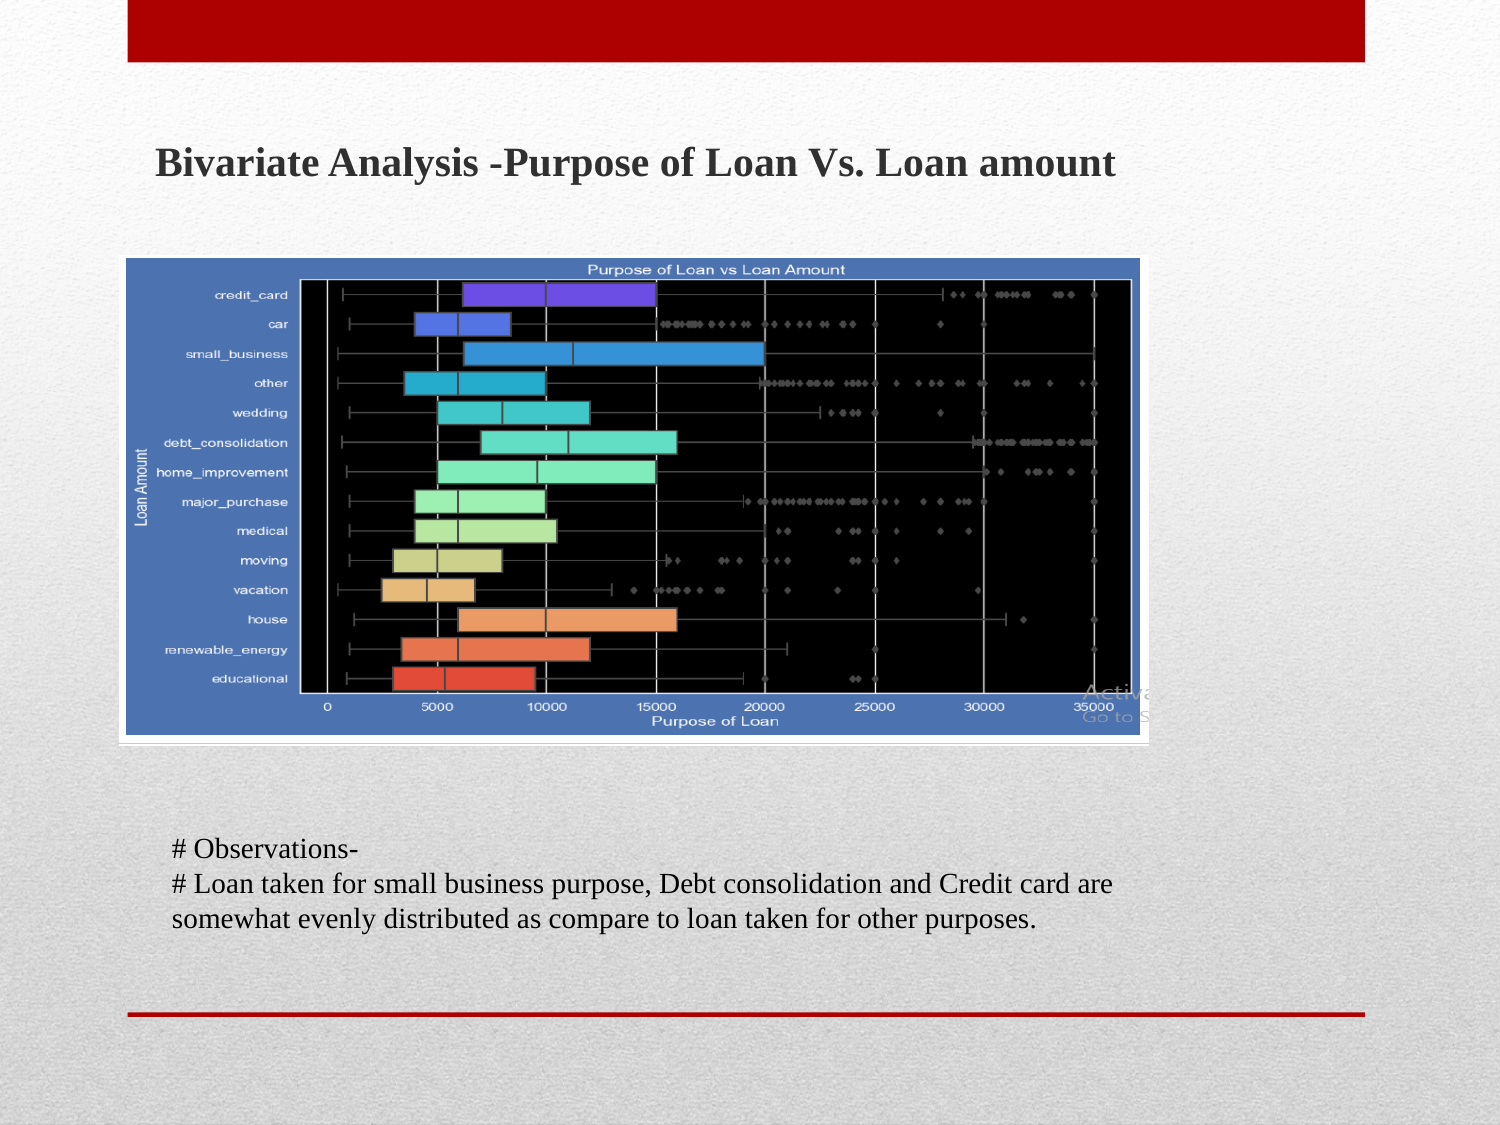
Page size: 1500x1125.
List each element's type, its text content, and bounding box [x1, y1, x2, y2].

picture [118, 254, 1150, 747]
text_box # Observations- # Loan taken for small business purpose, Debt consolidation and Credit card are somewhat evenly distributed as compare to loan taken for other purposes. [157, 822, 1235, 942]
list Bivariate Analysis -Purpose of Loan Vs. Loan amount [140, 66, 1181, 254]
